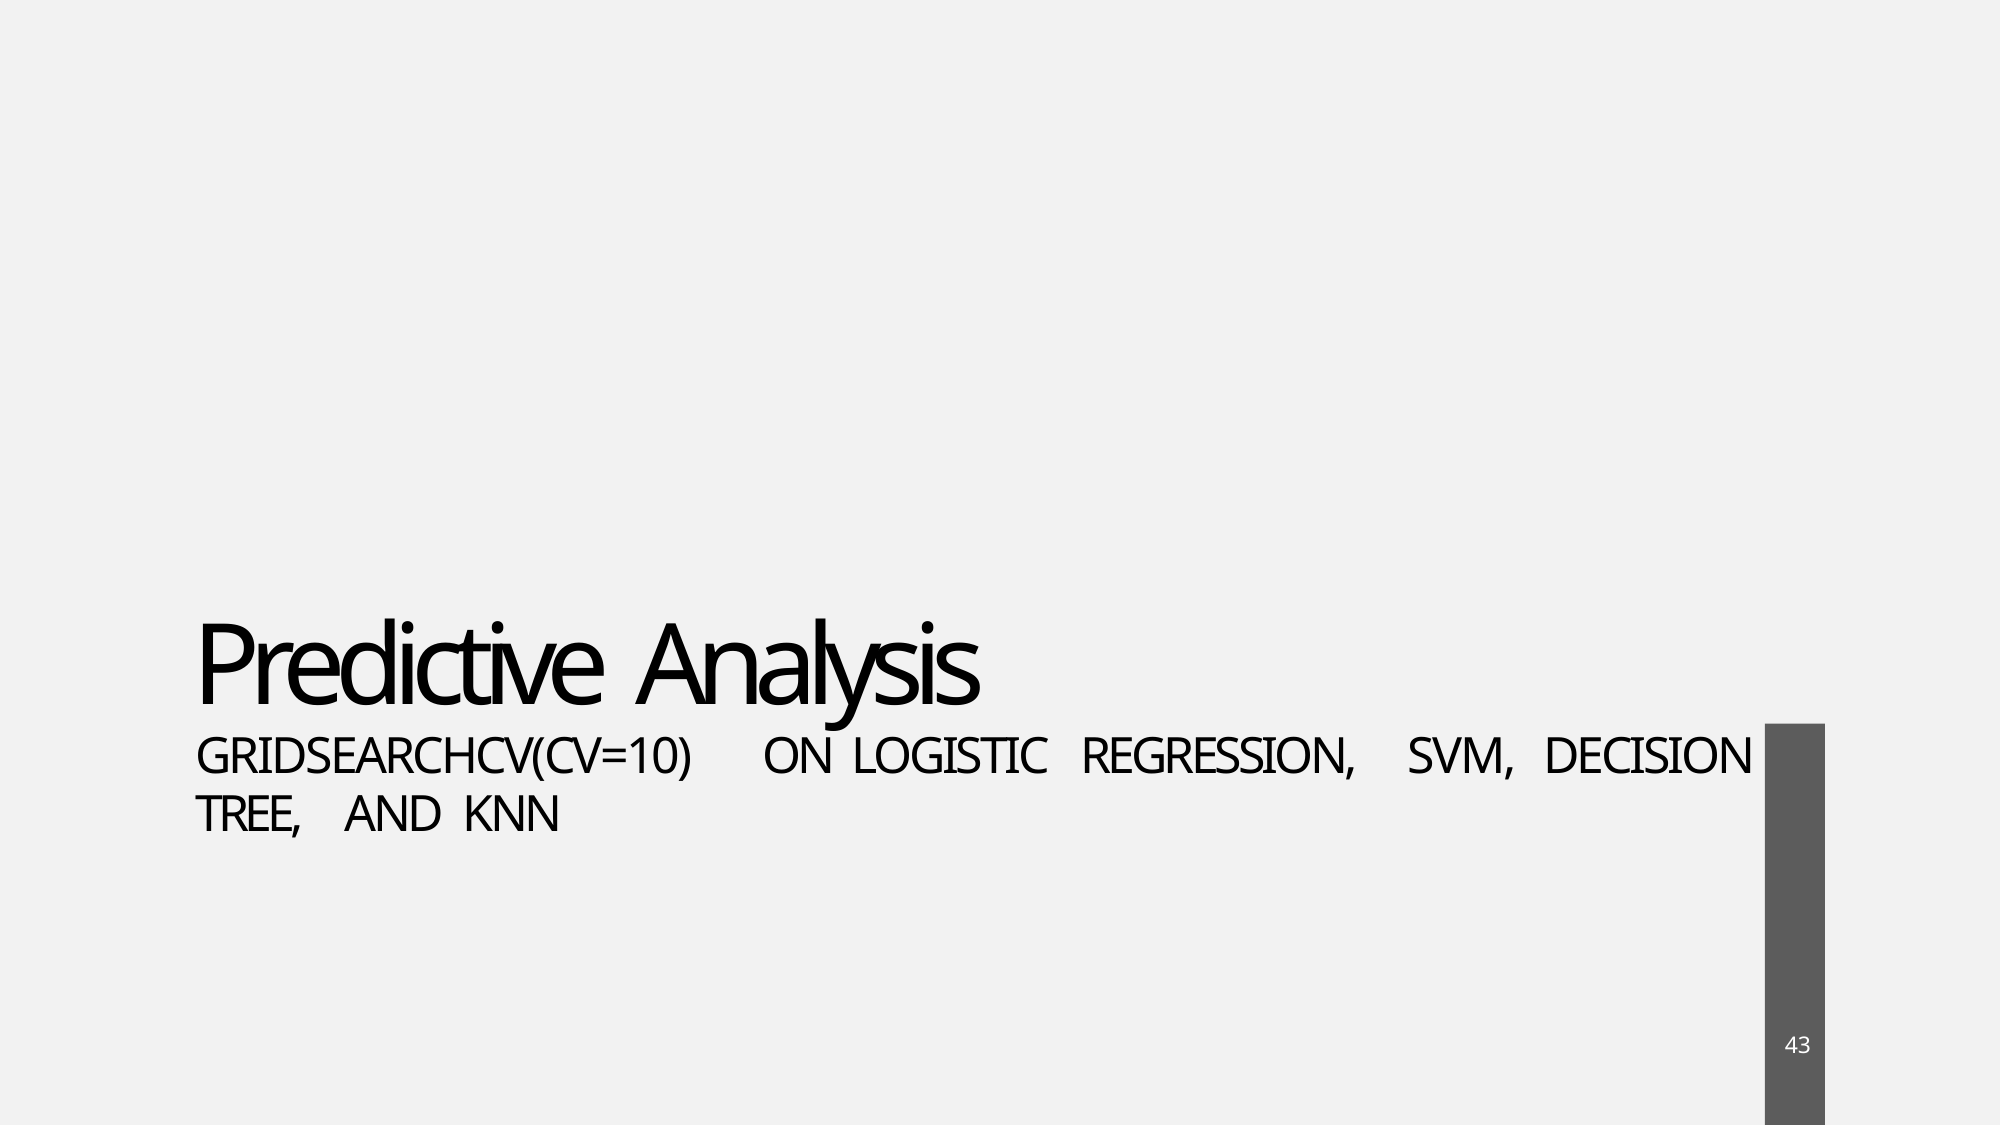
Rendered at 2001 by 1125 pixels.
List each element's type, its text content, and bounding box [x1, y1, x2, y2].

slide_number 43 [1764, 723, 1825, 1125]
text_box GRIDSEARCHCV(CV=10) ON LOGISTIC REGRESSION, SVM, DECISION TREE, AND KNN [192, 724, 1761, 842]
text_box Predictive Analysis [192, 513, 1056, 728]
